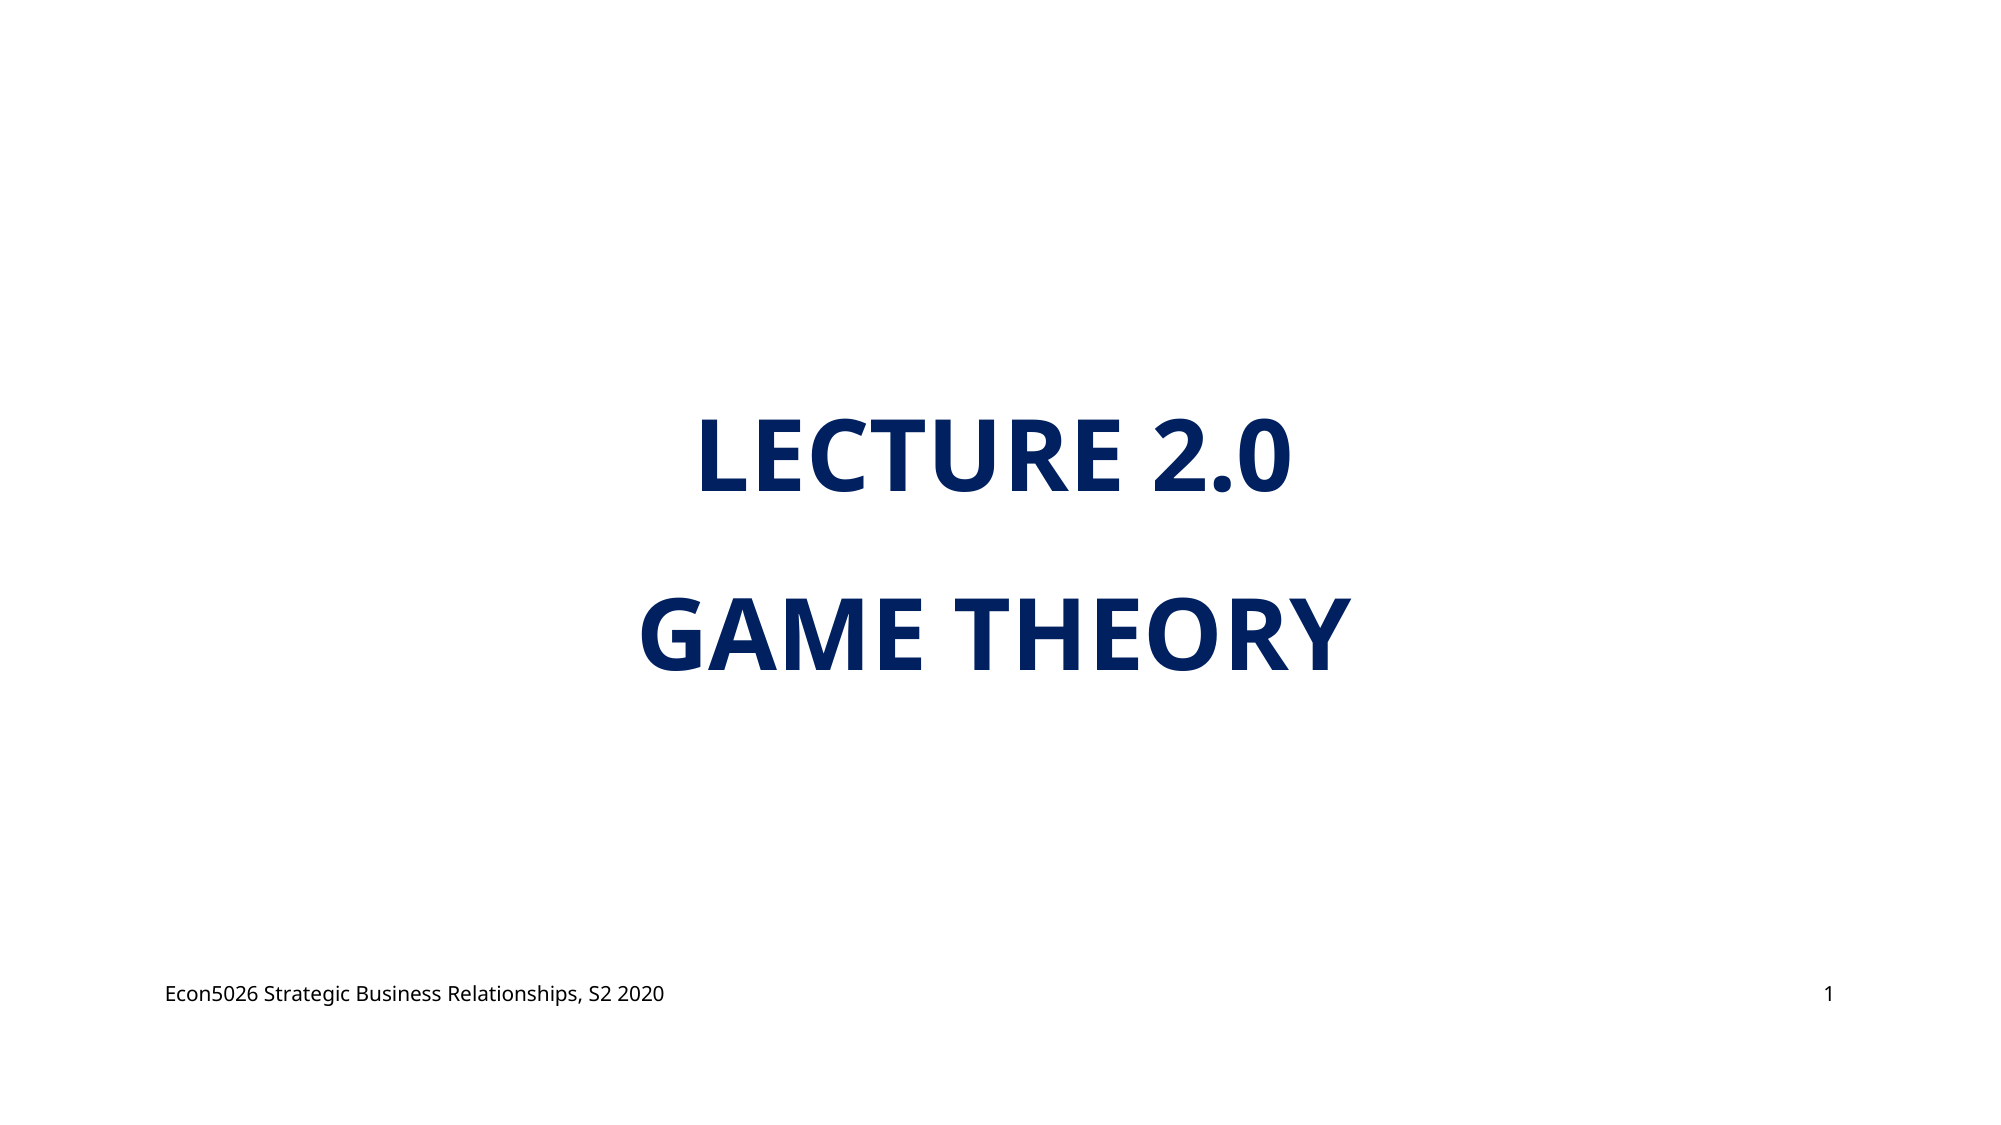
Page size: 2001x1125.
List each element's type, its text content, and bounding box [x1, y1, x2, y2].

footer Econ5026 Strategic Business Relationships, S2 2020 [149, 965, 1245, 1025]
title Lecture 2.0 Game Theory [244, 104, 1745, 699]
slide_number 1 [1724, 965, 1851, 1025]
